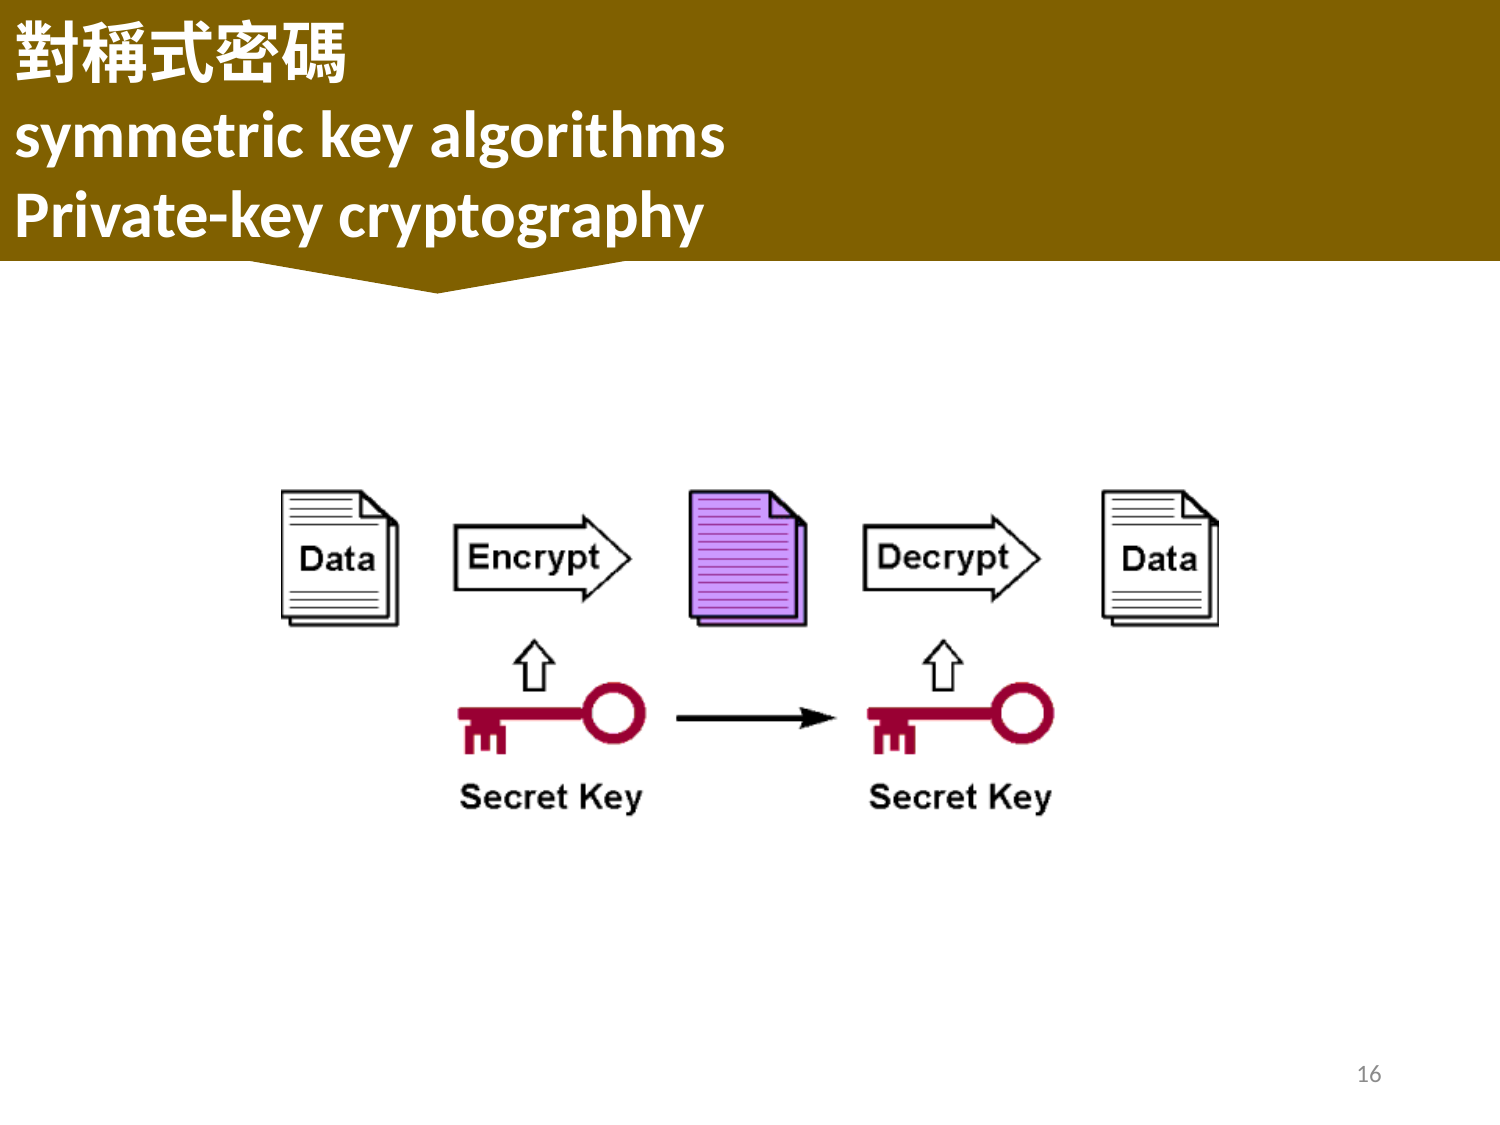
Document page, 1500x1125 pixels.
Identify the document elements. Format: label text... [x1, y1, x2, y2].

slide_number 16 [1059, 1042, 1397, 1103]
text_box 對稱式密碼 symmetric key algorithms Private-key cryptography [0, 0, 1500, 295]
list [281, 488, 1219, 825]
